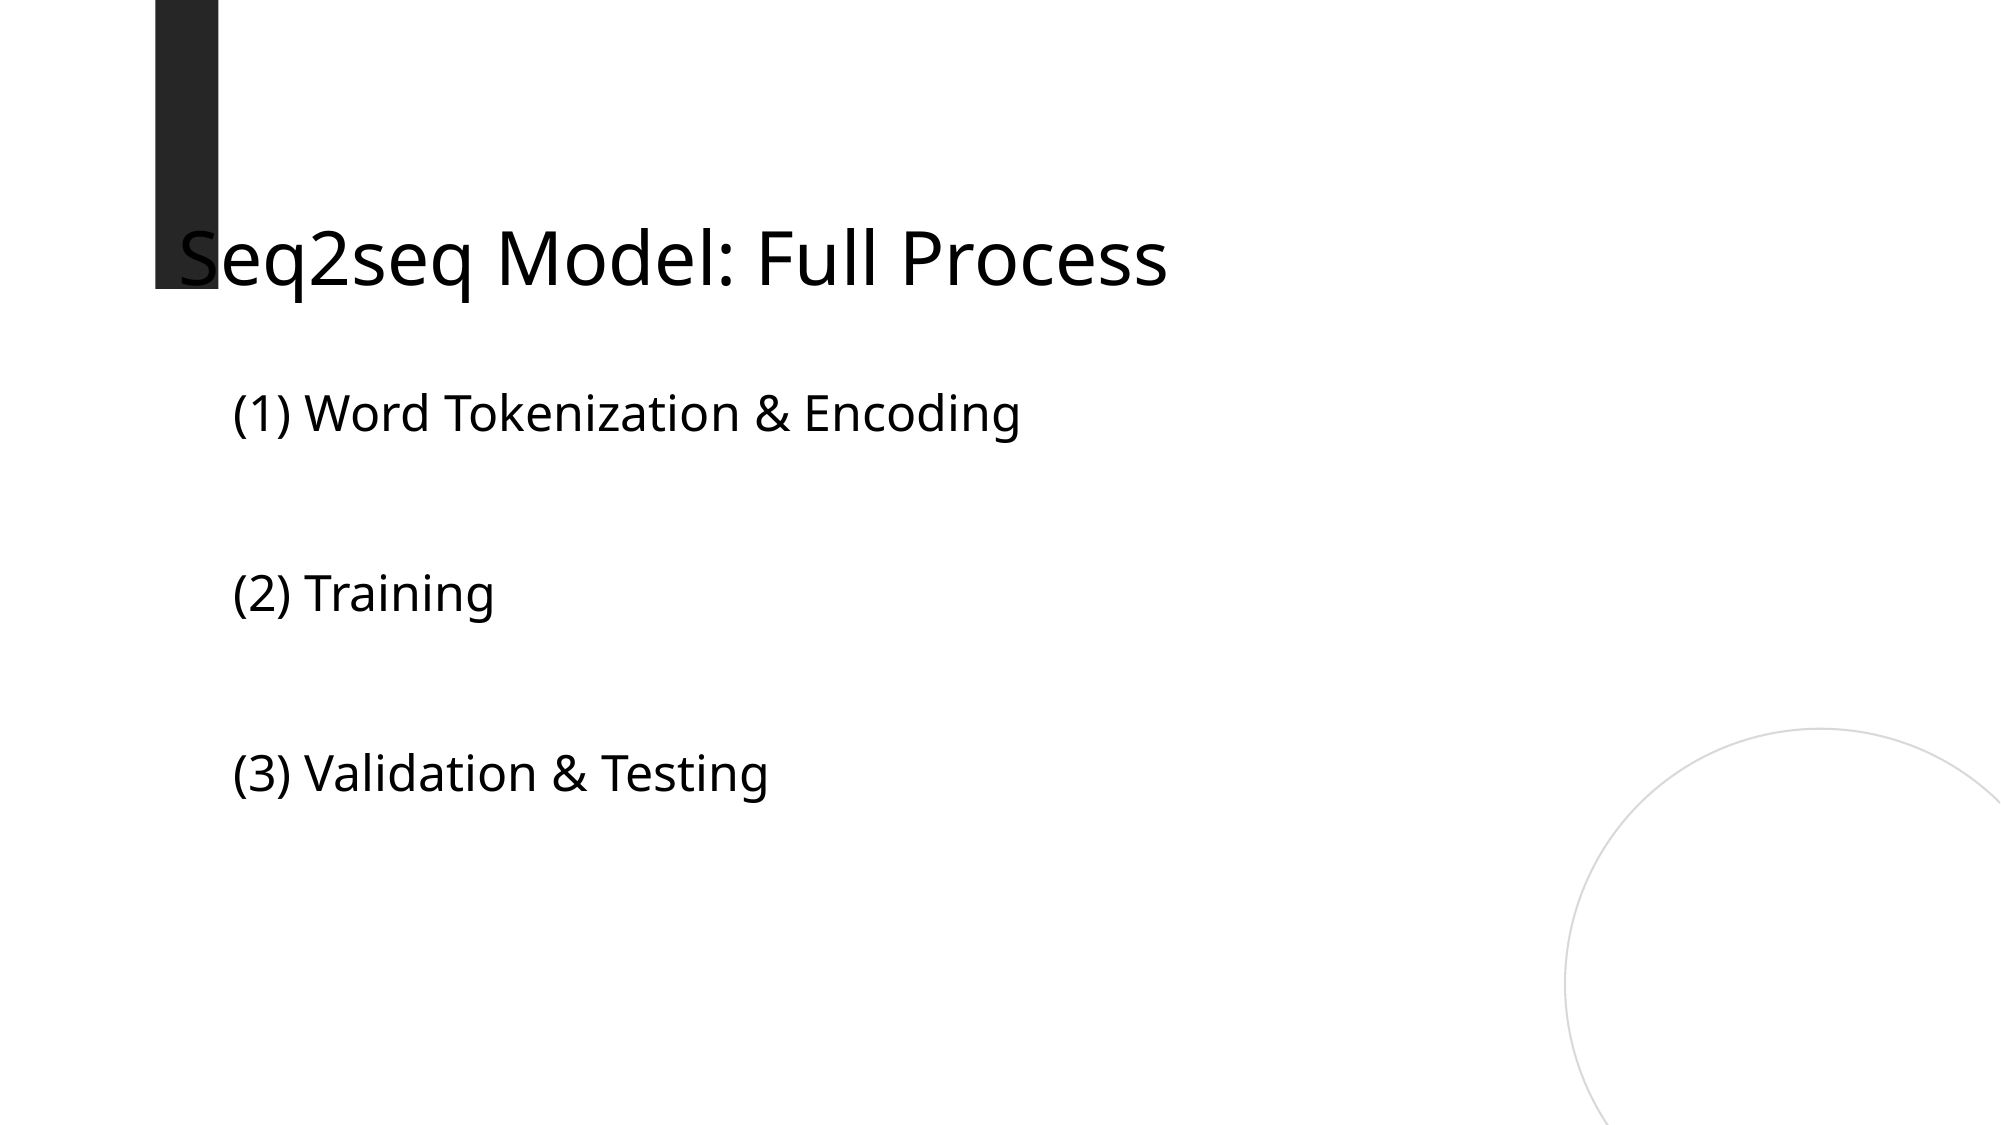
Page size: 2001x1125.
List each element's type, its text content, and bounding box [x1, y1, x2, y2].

text_box Seq2seq Model: Full Process [164, 203, 1186, 308]
text_box (1) Word Tokenization & Encoding (2) Training (3) Validation & Testing [218, 344, 1312, 809]
text_box [154, 0, 219, 290]
